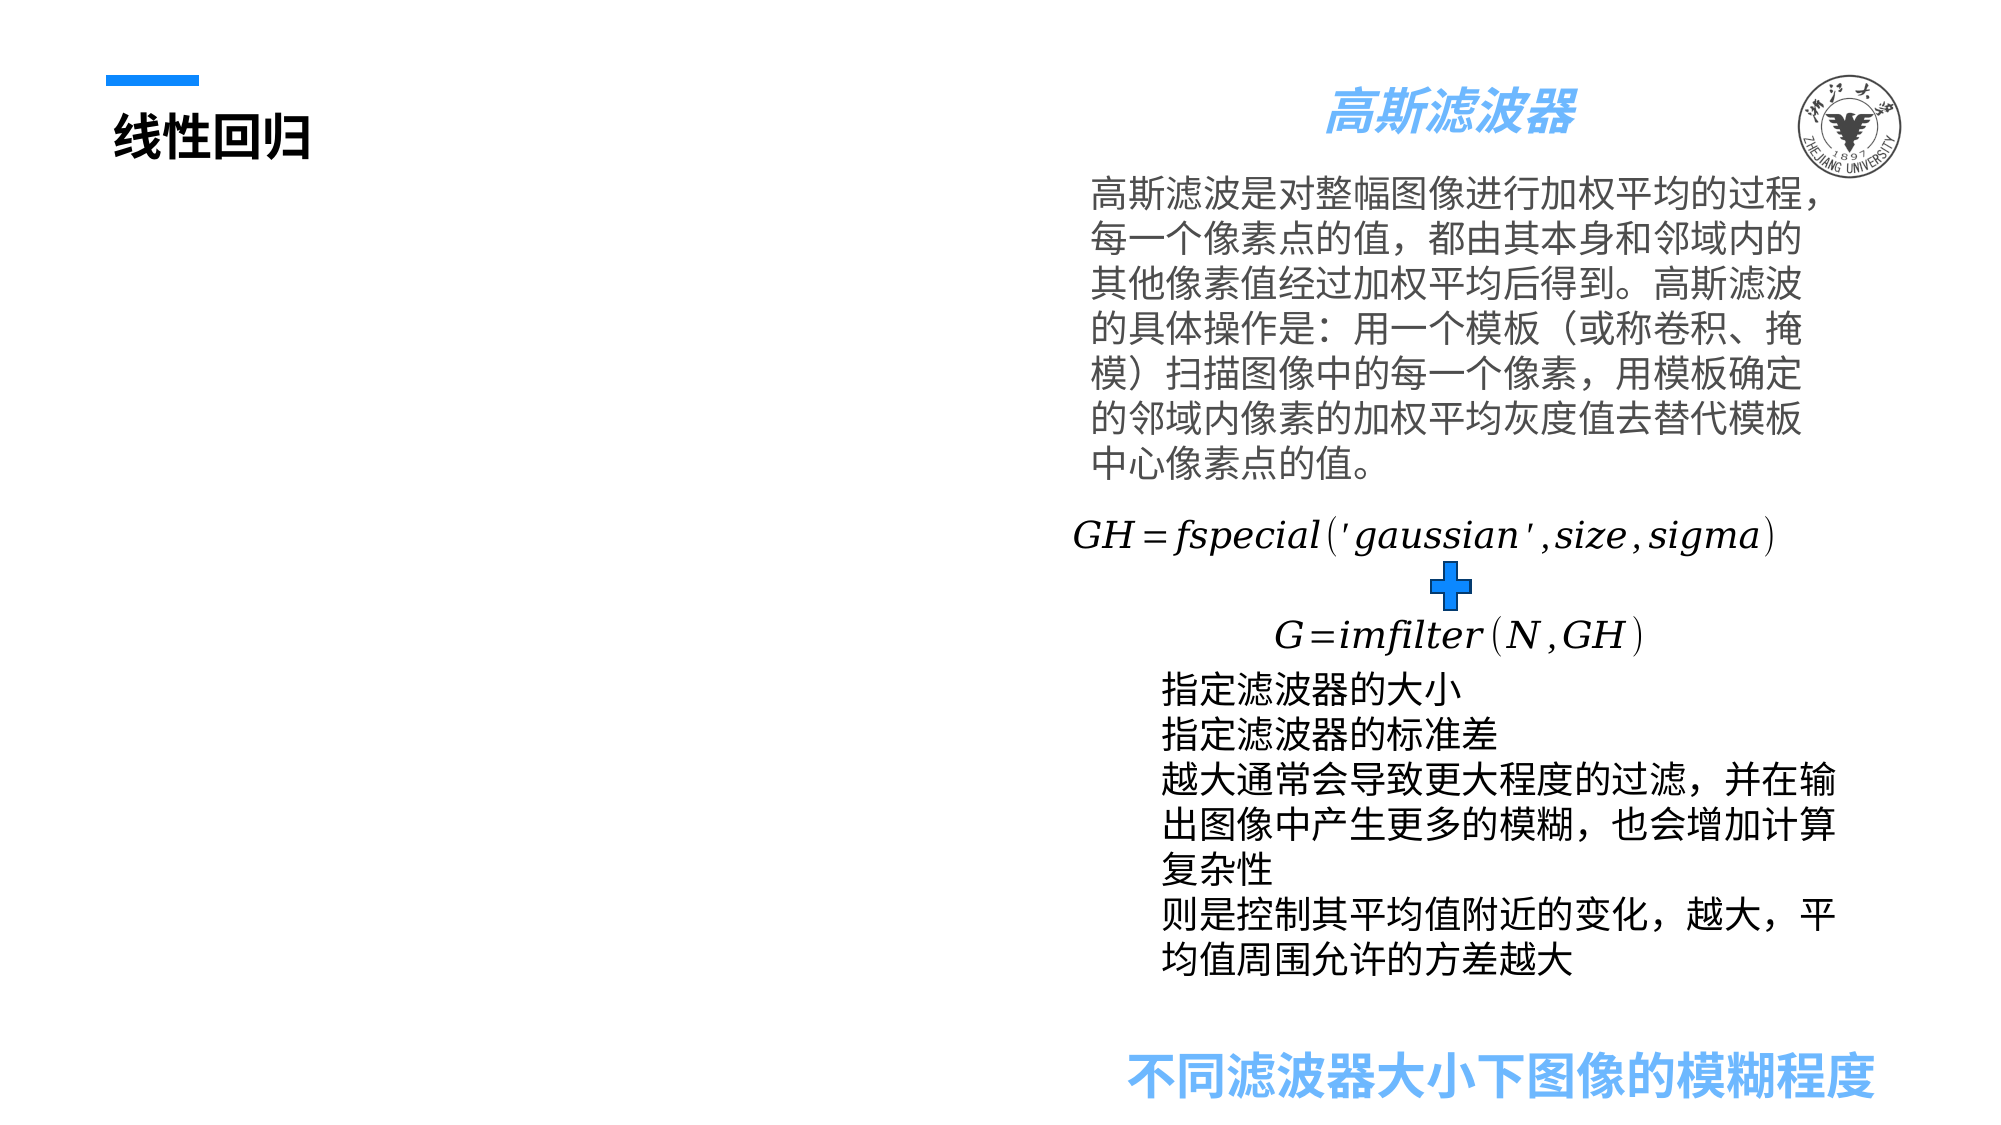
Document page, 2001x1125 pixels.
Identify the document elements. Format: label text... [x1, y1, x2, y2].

text_box [1430, 561, 1472, 611]
text_box 不同滤波器大小下图像的模糊程度 [1062, 1037, 1941, 1113]
text_box [1794, 71, 1905, 182]
text_box 高斯滤波是对整幅图像进行加权平均的过程，每一个像素点的值，都由其本身和邻域内的其他像素值经过加权平均后得到。高斯滤波的具体操作是：用一个模板（或称卷积、掩模）扫描图像中的每一个像素，用模板确定的邻域内像素的加权平均灰度值去替代模板中心像素点的值。 [1075, 162, 1843, 493]
text_box 高斯滤波器 [1308, 72, 1588, 148]
text_box 线性回归 [97, 98, 328, 174]
